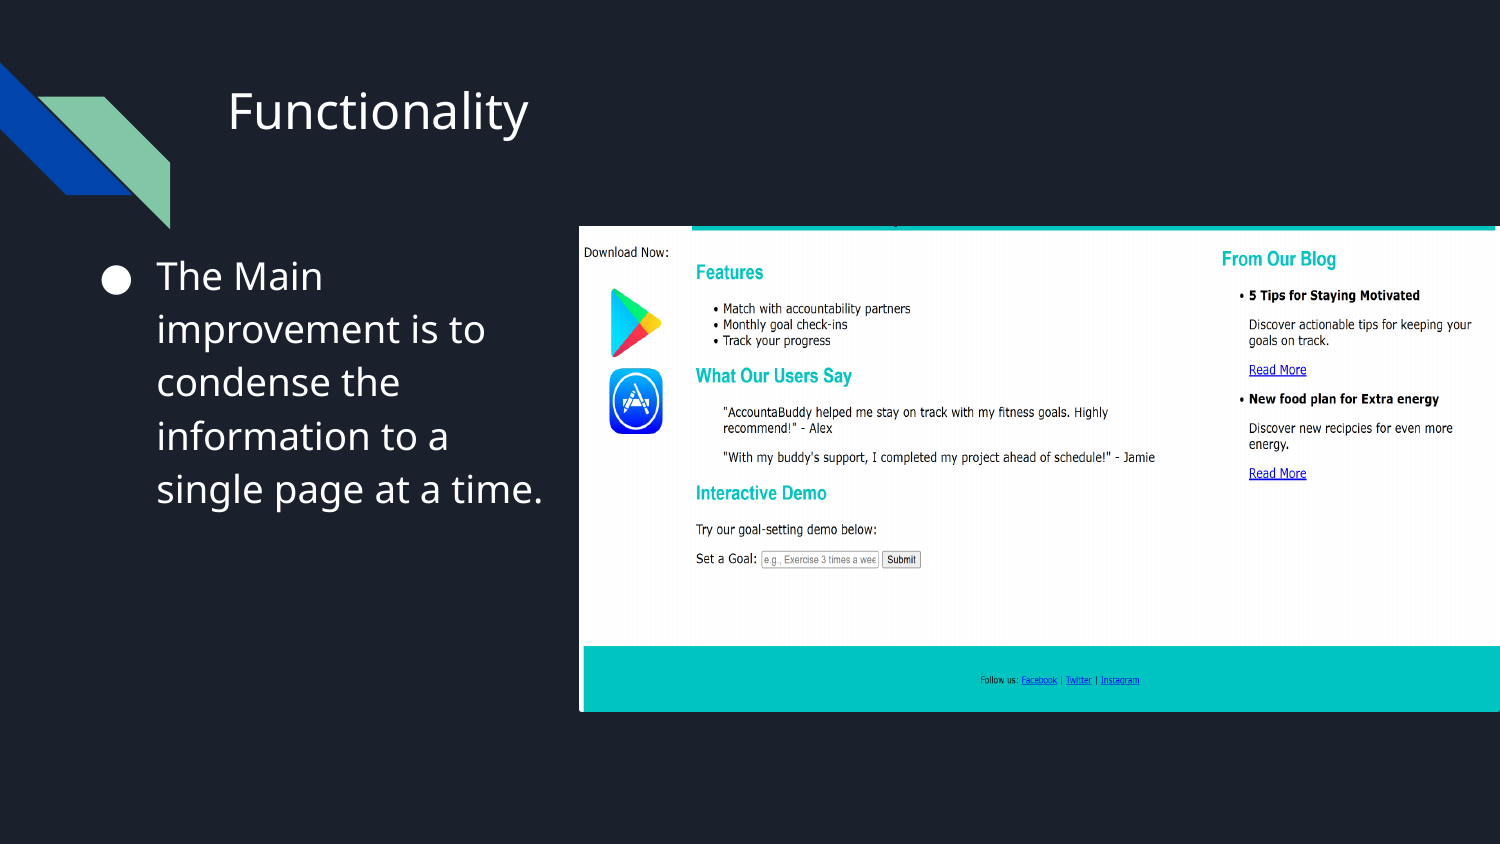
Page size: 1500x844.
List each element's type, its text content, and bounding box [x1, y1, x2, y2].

picture [579, 226, 1500, 712]
list The Main improvement is to condense the information to a single page at a time. [66, 230, 574, 708]
title Functionality [212, 64, 1368, 215]
